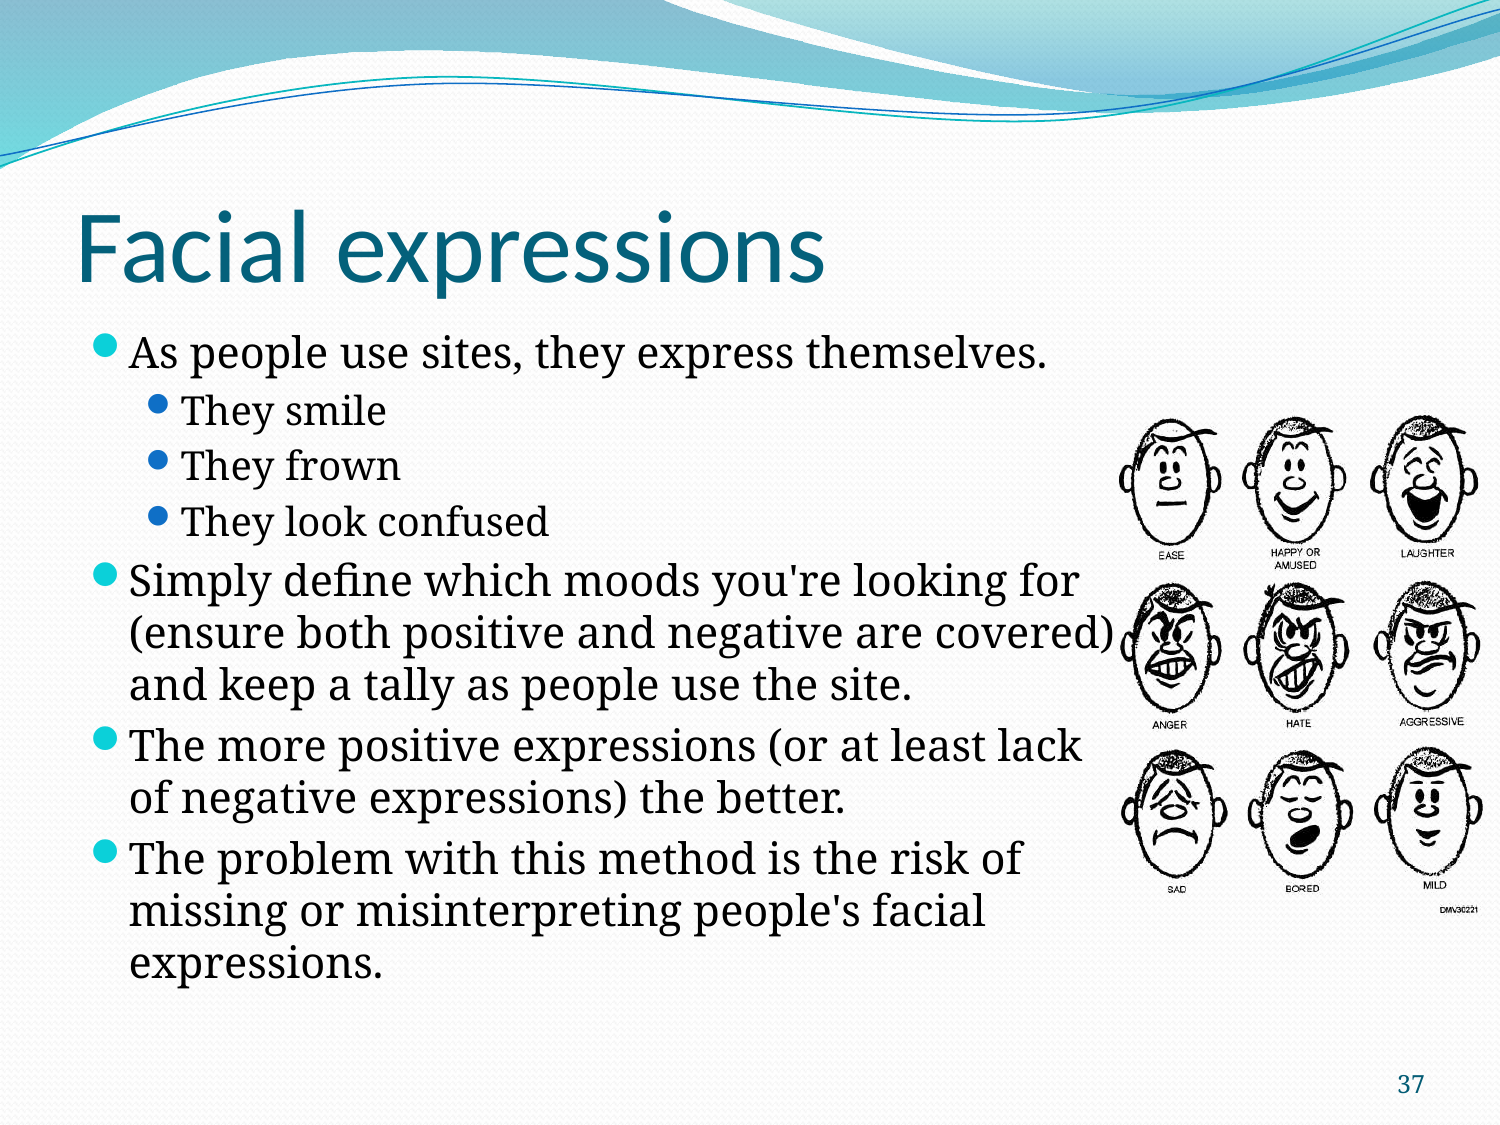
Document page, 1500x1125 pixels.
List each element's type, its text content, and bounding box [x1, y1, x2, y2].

picture [1115, 408, 1483, 918]
slide_number 37 [1299, 1042, 1425, 1103]
title Facial expressions [75, 115, 1425, 303]
list As people use sites, they express themselves. They smile They frown They look confused Simply define which moods you're looking for (ensure both positive and negative are covered) and keep a tally as people use the site. The more positive expressions (or at least lack of negative expressions) the better. The problem with this method is the risk of missing or misinterpreting people's facial expressions. [75, 317, 1140, 1038]
